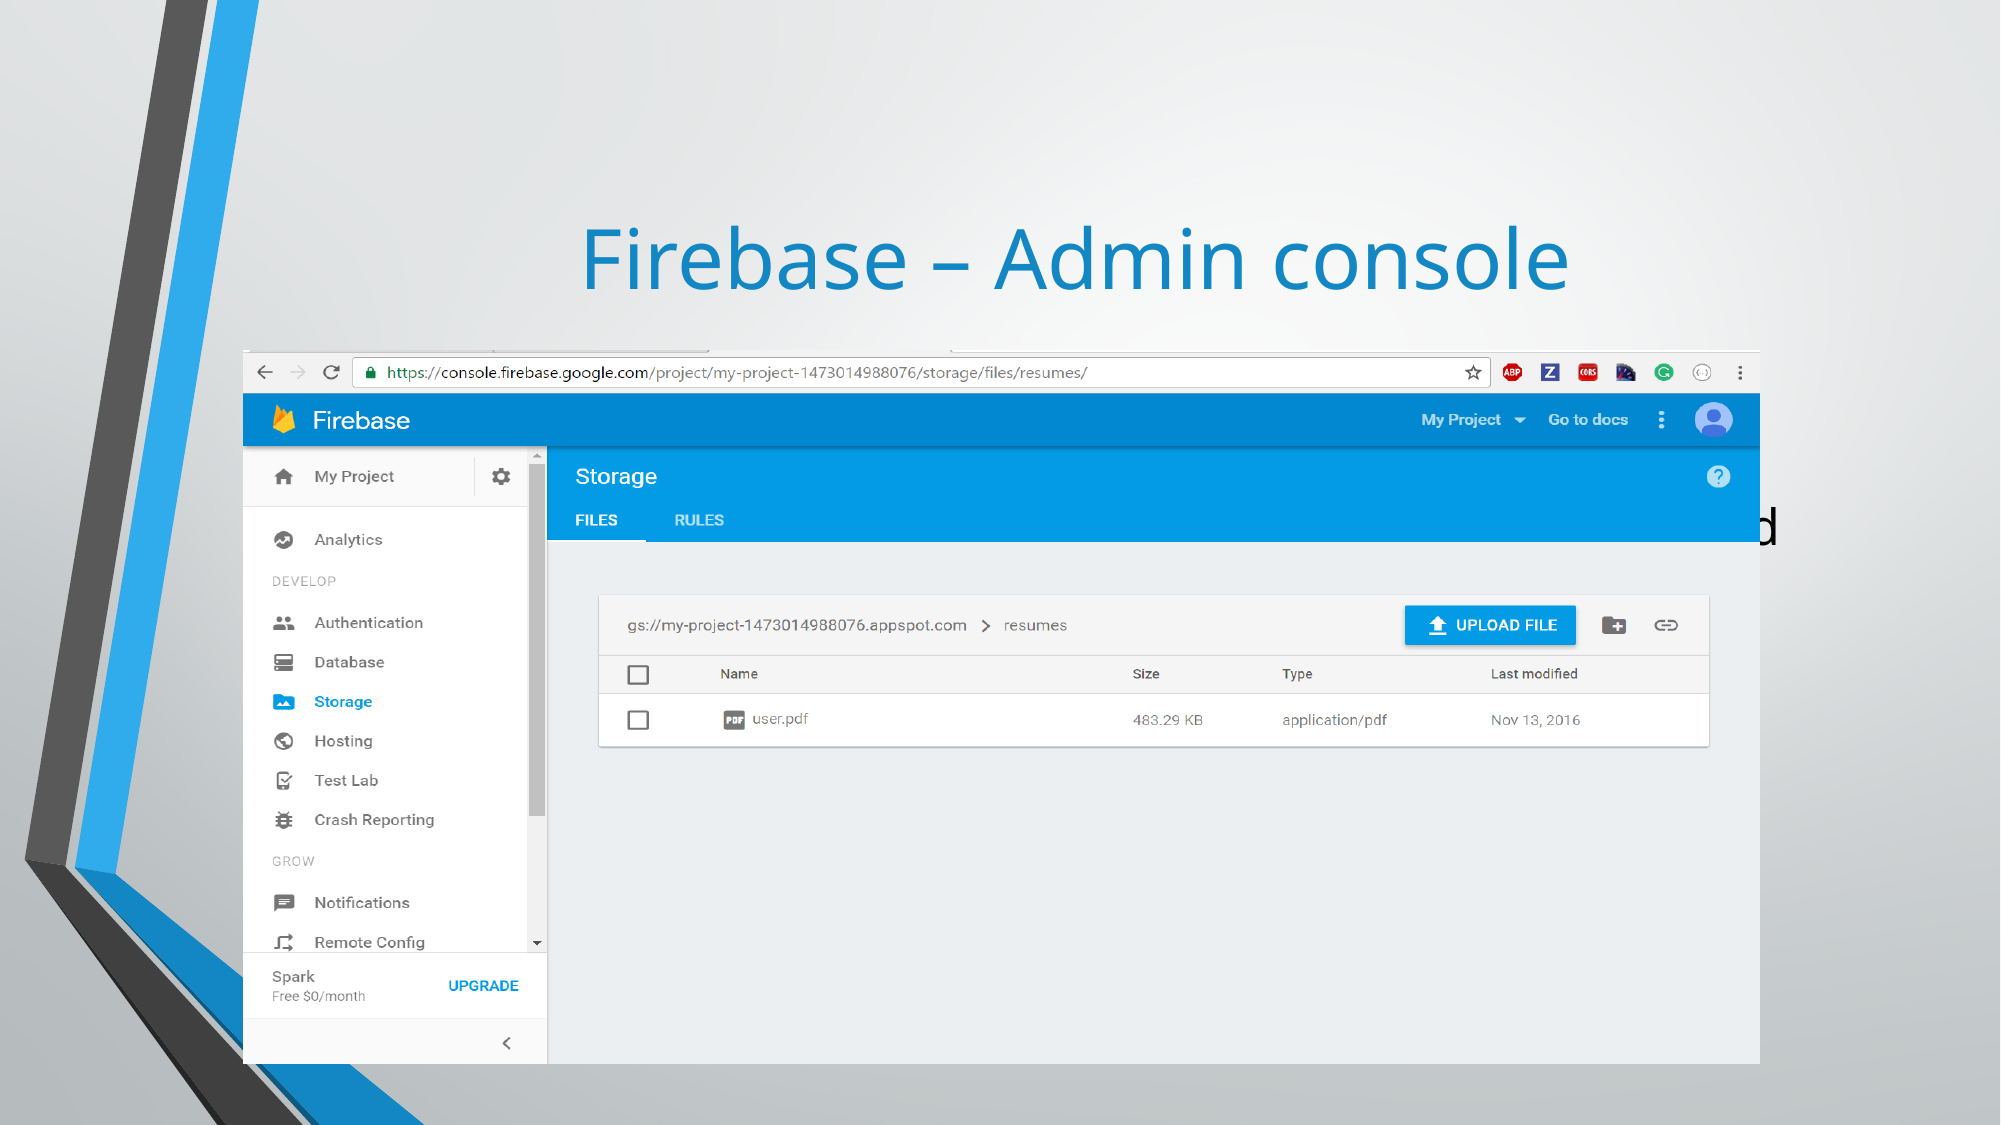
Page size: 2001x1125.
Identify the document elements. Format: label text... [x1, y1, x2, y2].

picture [693, 515, 699, 525]
picture [243, 349, 1761, 1065]
picture [681, 515, 692, 525]
picture [1708, 466, 1730, 487]
title Firebase – Admin console [243, 112, 1887, 326]
picture [647, 474, 656, 482]
list Once the resume is downloaded the user can upload the pdf and that is Stored in the firebase and admin can keep track of it. [243, 326, 1887, 950]
